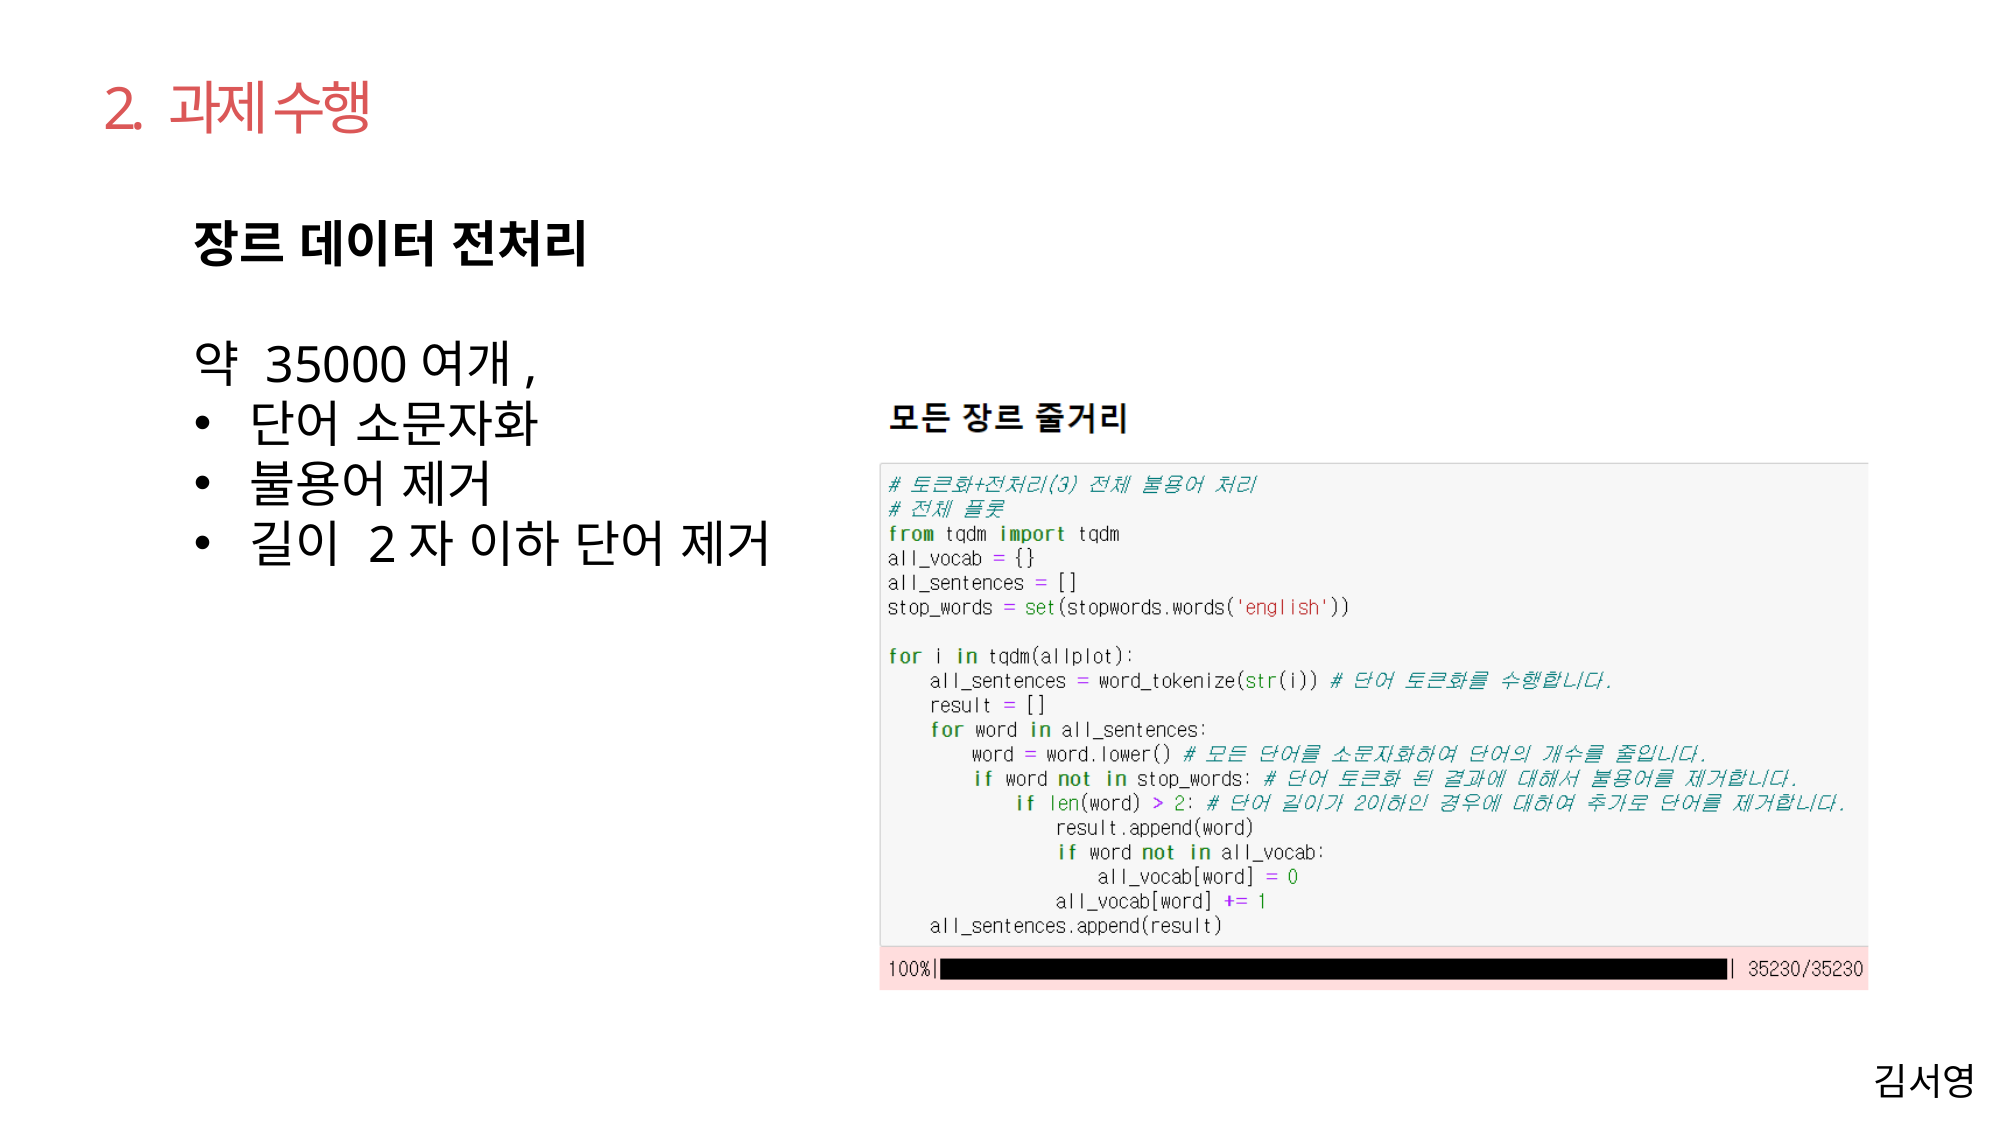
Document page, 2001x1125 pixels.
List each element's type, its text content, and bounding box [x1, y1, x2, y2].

picture [875, 387, 1869, 996]
text_box 김서영 [1859, 1051, 2000, 1111]
text_box 장르 데이터 전처리 약 35000여개, 단어 소문자화 불용어 제거 길이 2자 이하 단어 제거 [179, 204, 1885, 700]
text_box 2. 과제 수행 [88, 63, 1089, 149]
